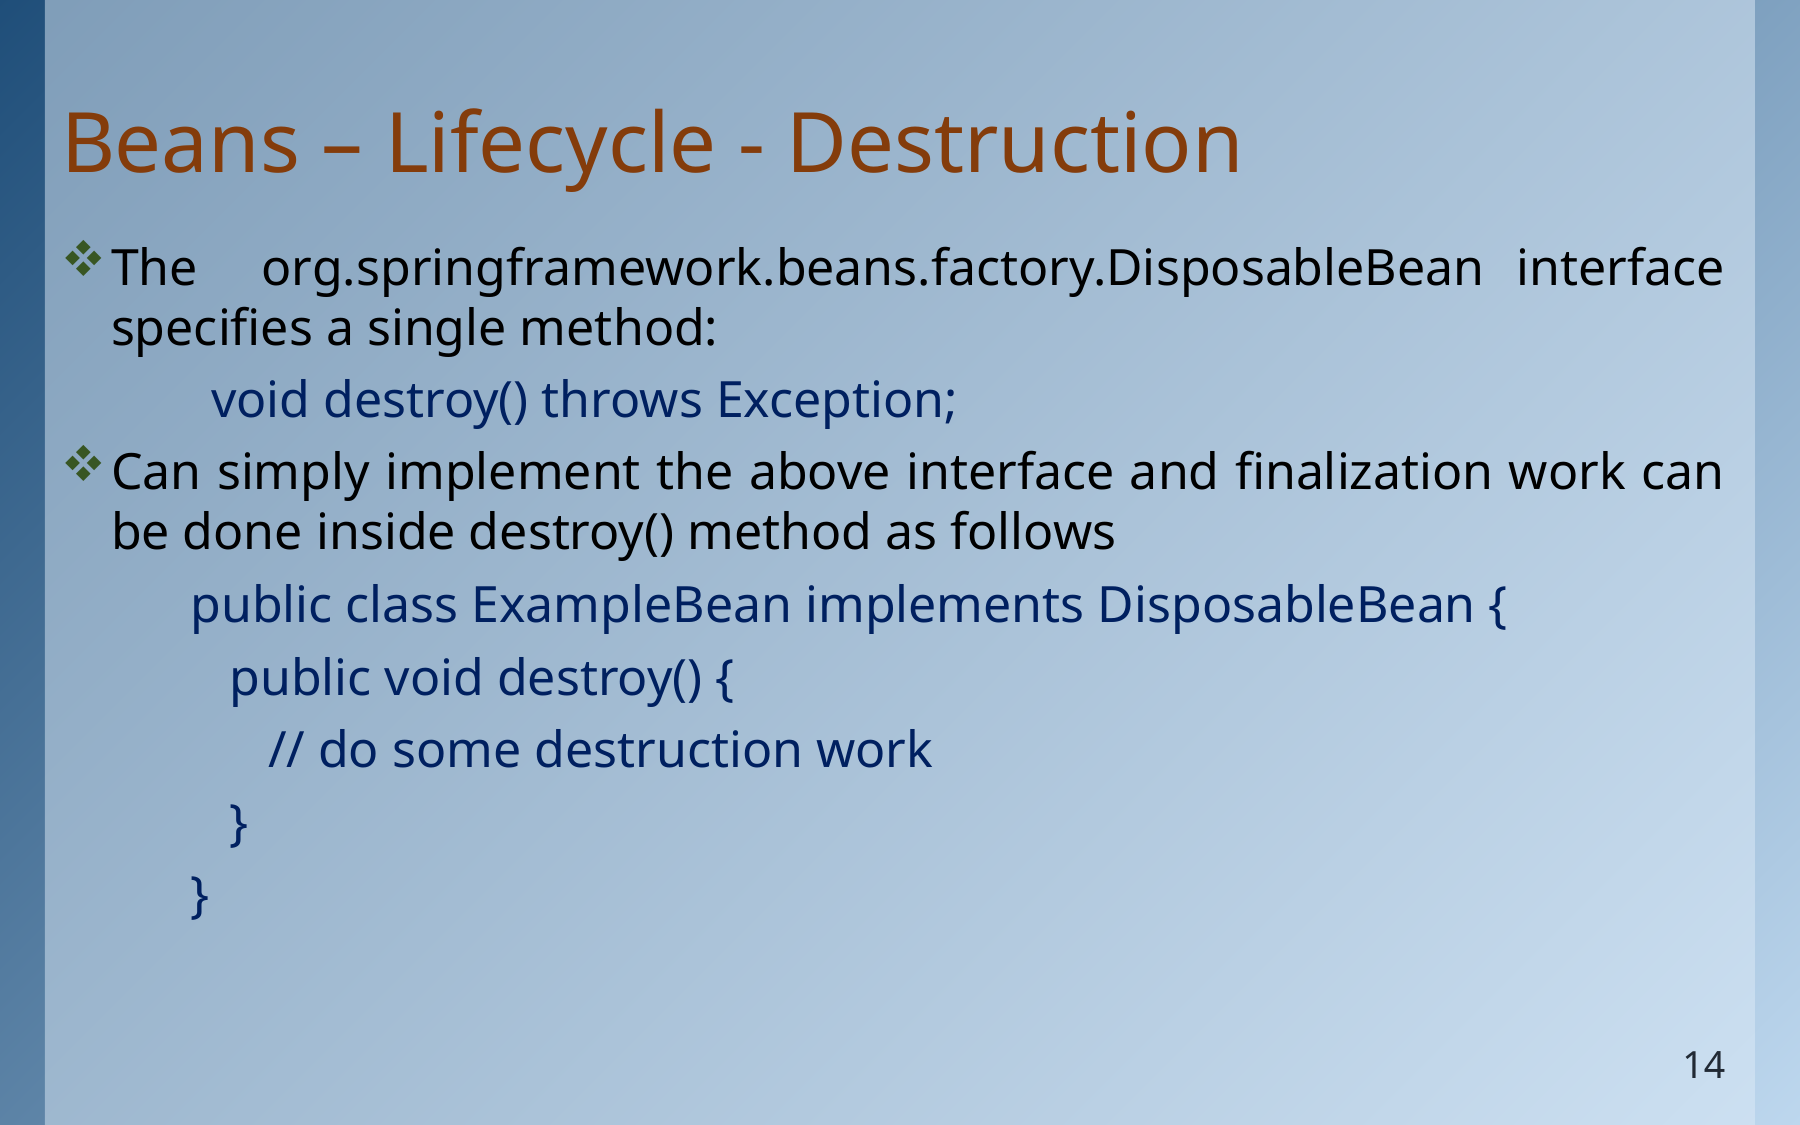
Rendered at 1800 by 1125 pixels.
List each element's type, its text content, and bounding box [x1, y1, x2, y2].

list The org.springframework.beans.factory.DisposableBean interface specifies a single method: void destroy() throws Exception; Can simply implement the above interface and finalization work can be done inside destroy() method as follows public class ExampleBean implements DisposableBean { public void destroy() { // do some destruction work } } [40, 224, 1746, 1025]
title Beans – Lifecycle - Destruction [40, 12, 1746, 200]
slide_number 14 [1581, 1050, 1746, 1103]
